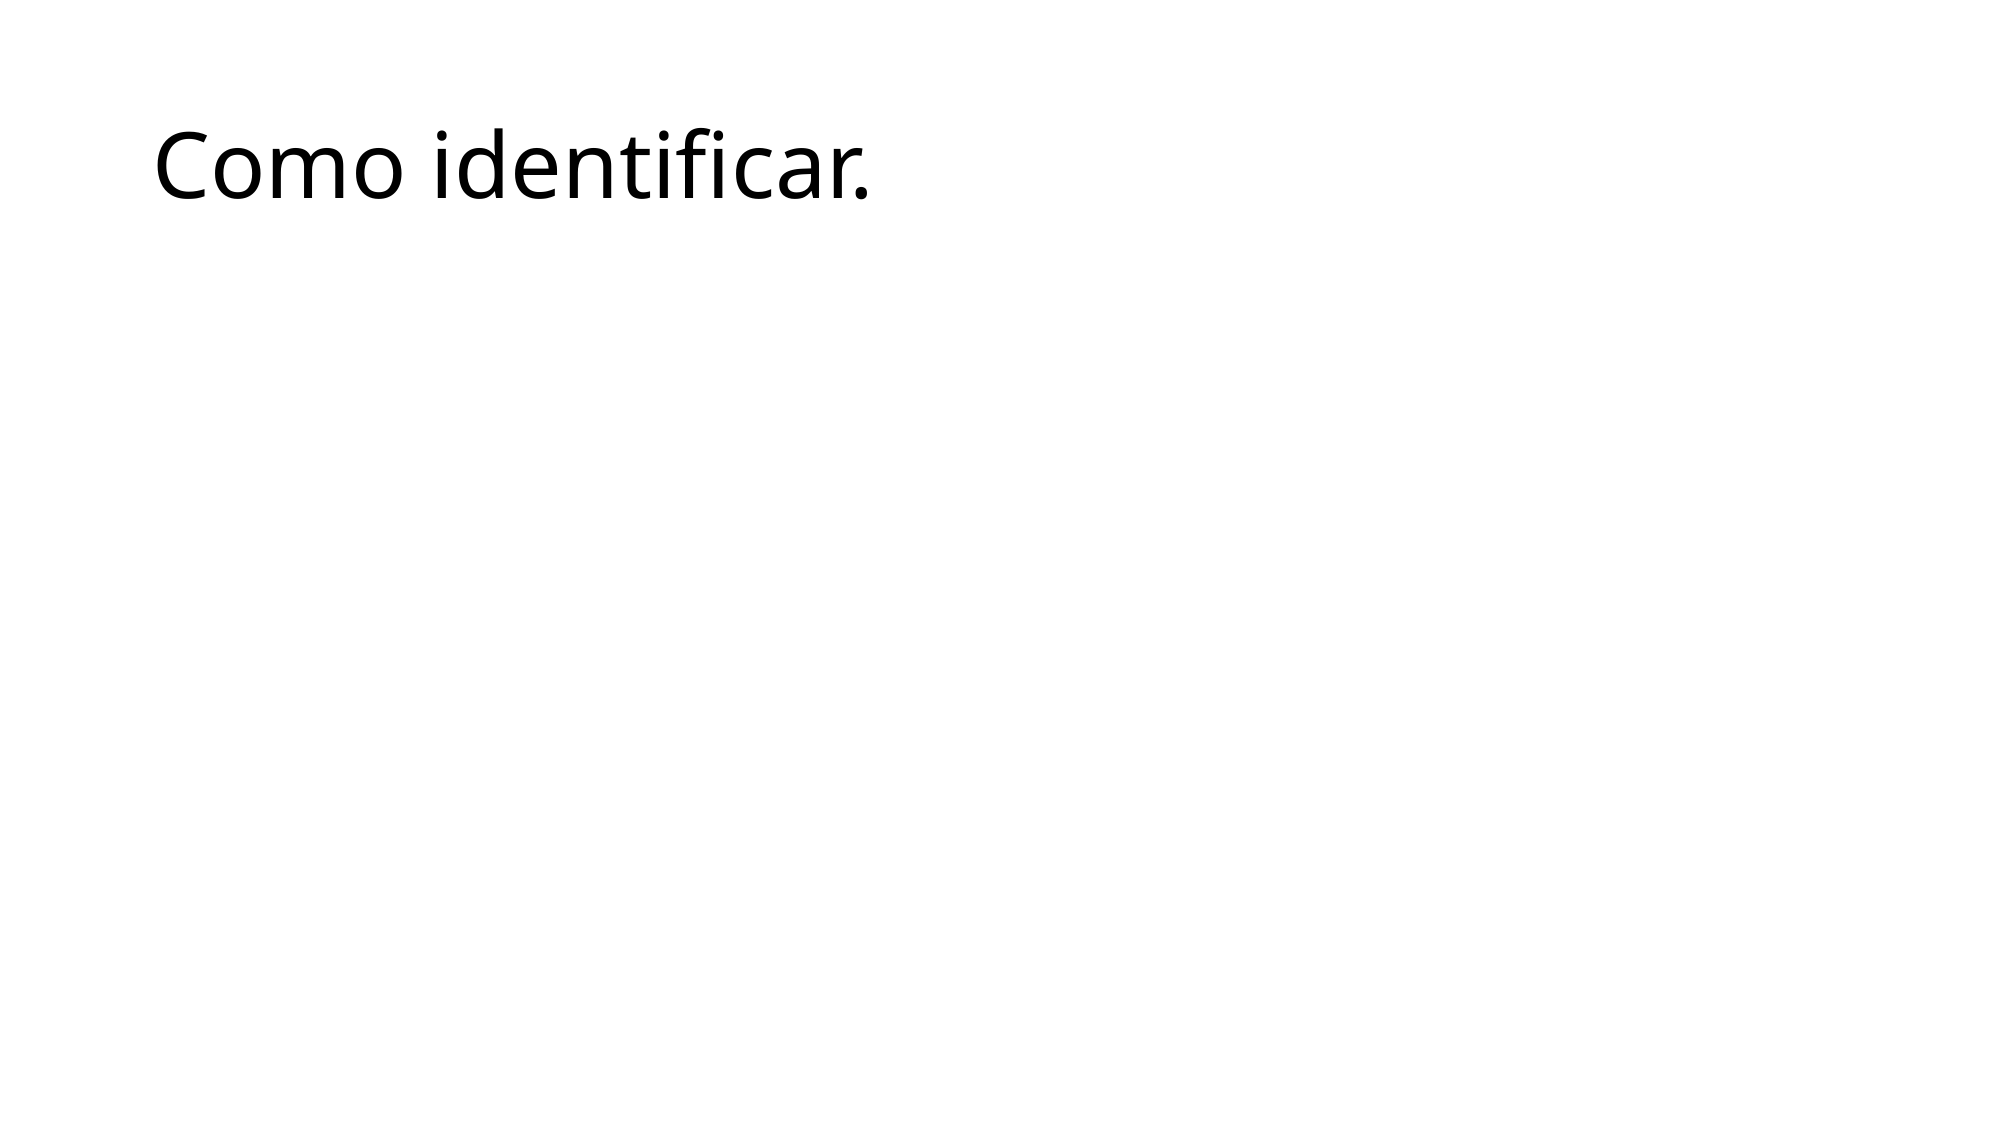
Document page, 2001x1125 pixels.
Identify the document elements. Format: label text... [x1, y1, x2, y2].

title Como identificar. [137, 59, 1863, 278]
